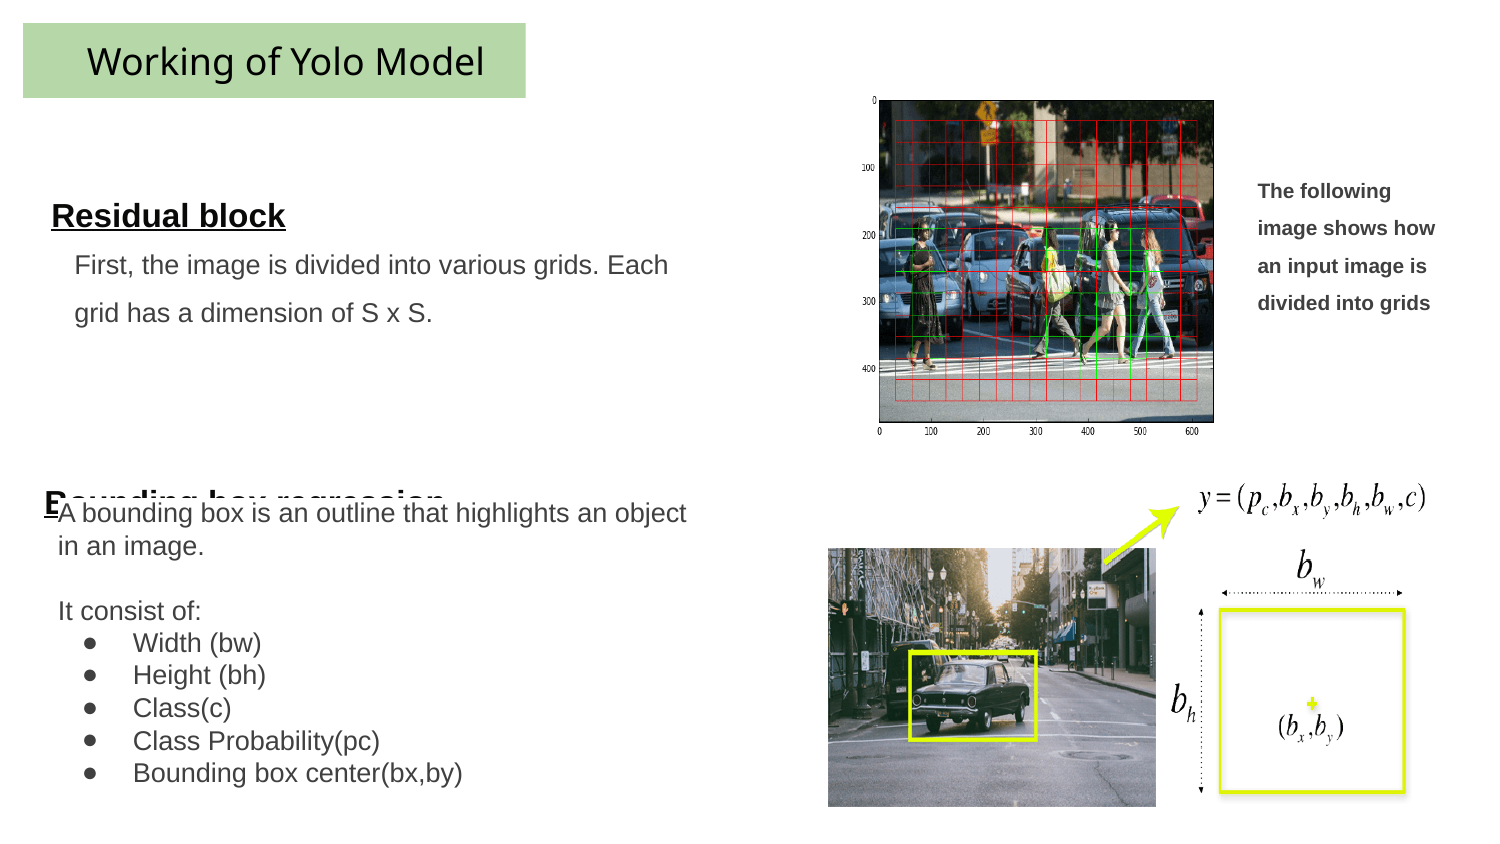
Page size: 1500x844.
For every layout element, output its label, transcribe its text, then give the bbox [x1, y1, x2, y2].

text_box Working of Yolo Model [23, 23, 526, 98]
text_box A bounding box is an outline that highlights an object in an image. It consist of: Width (bw) Height (bh) Class(c) Class Probability(pc) Bounding box center(bx,by) [42, 480, 719, 844]
text_box First, the image is divided into various grids. Each grid has a dimension of S x S. [59, 215, 735, 344]
picture [793, 466, 1452, 819]
text_box Residual block [36, 140, 851, 249]
text_box Bounding box regression [29, 427, 597, 536]
text_box The following image shows how an input image is divided into grids [1242, 149, 1467, 330]
picture [856, 88, 1217, 442]
